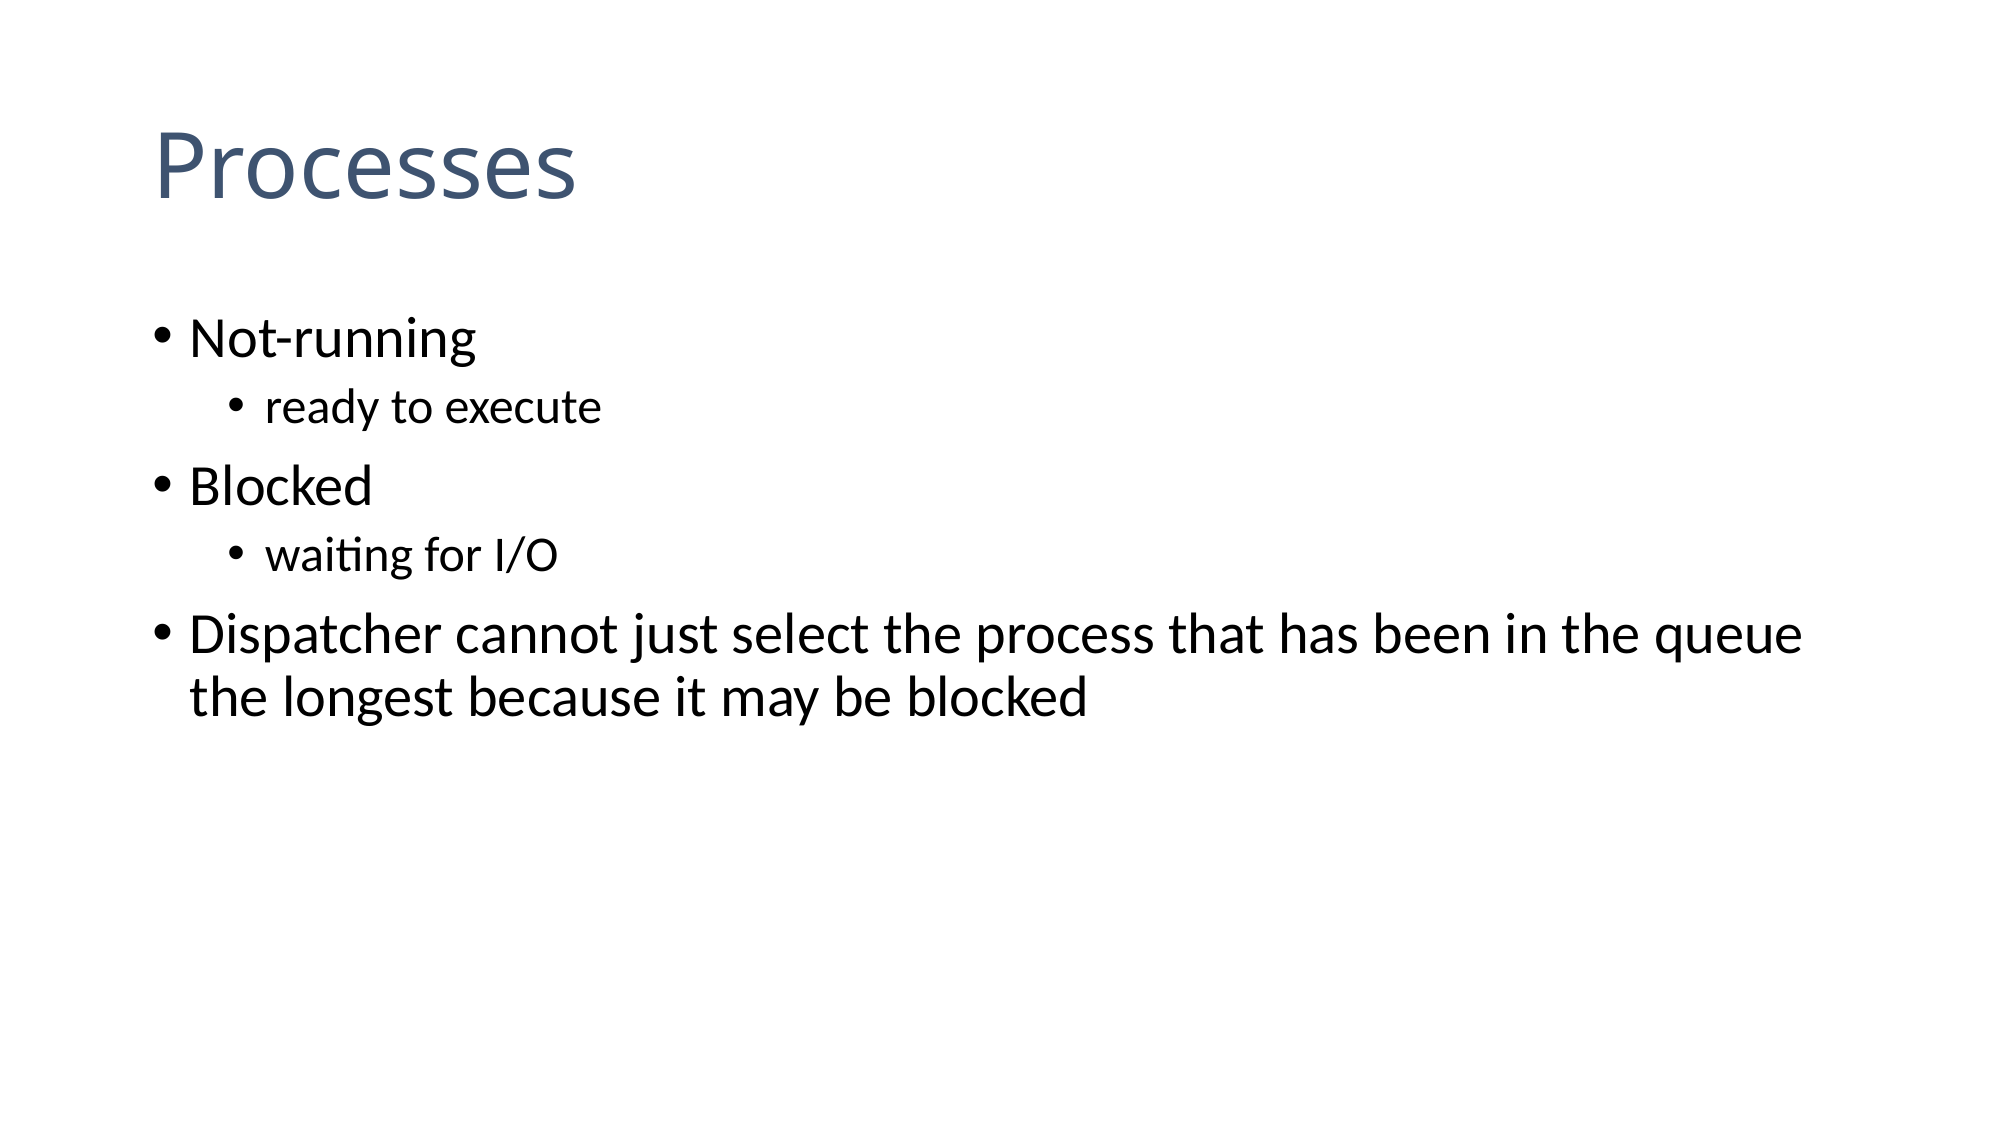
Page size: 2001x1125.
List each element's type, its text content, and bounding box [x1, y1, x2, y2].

list Not-running ready to execute Blocked waiting for I/O Dispatcher cannot just select the process that has been in the queue the longest because it may be blocked [137, 299, 1863, 1014]
title Processes [137, 59, 1863, 278]
